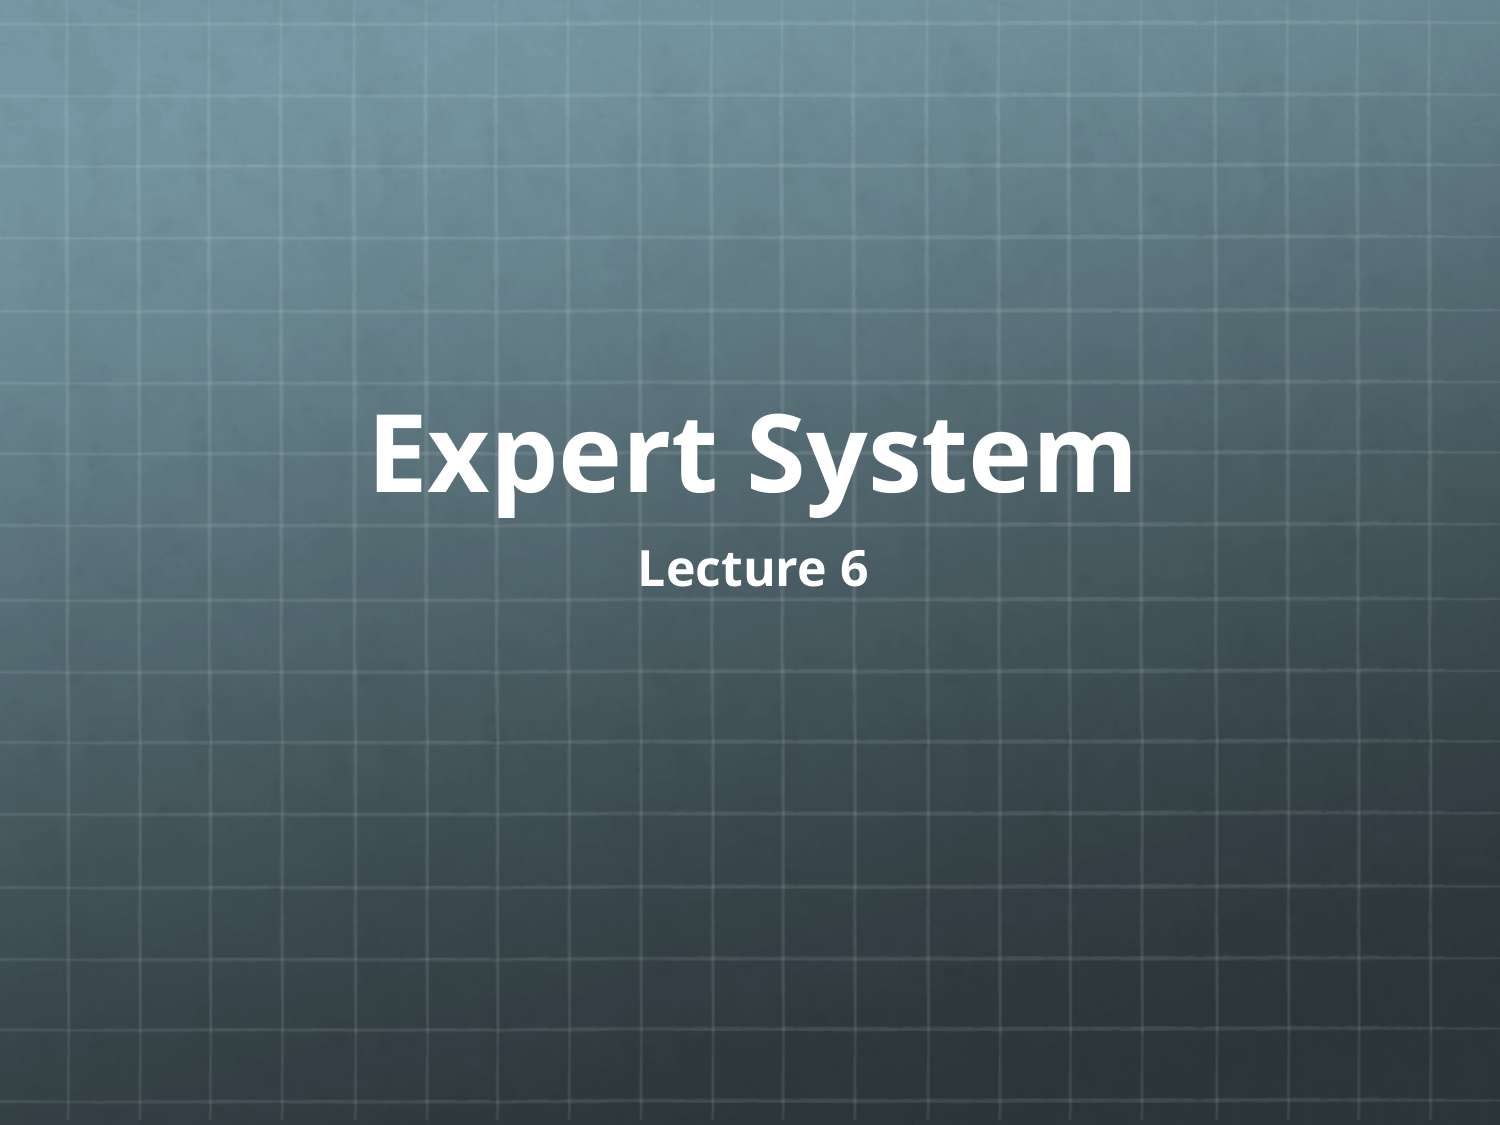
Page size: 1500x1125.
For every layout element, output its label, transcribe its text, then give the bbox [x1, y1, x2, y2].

title Expert System [134, 199, 1372, 522]
picture [0, 0, 1500, 1125]
list Lecture 6 [134, 528, 1372, 775]
